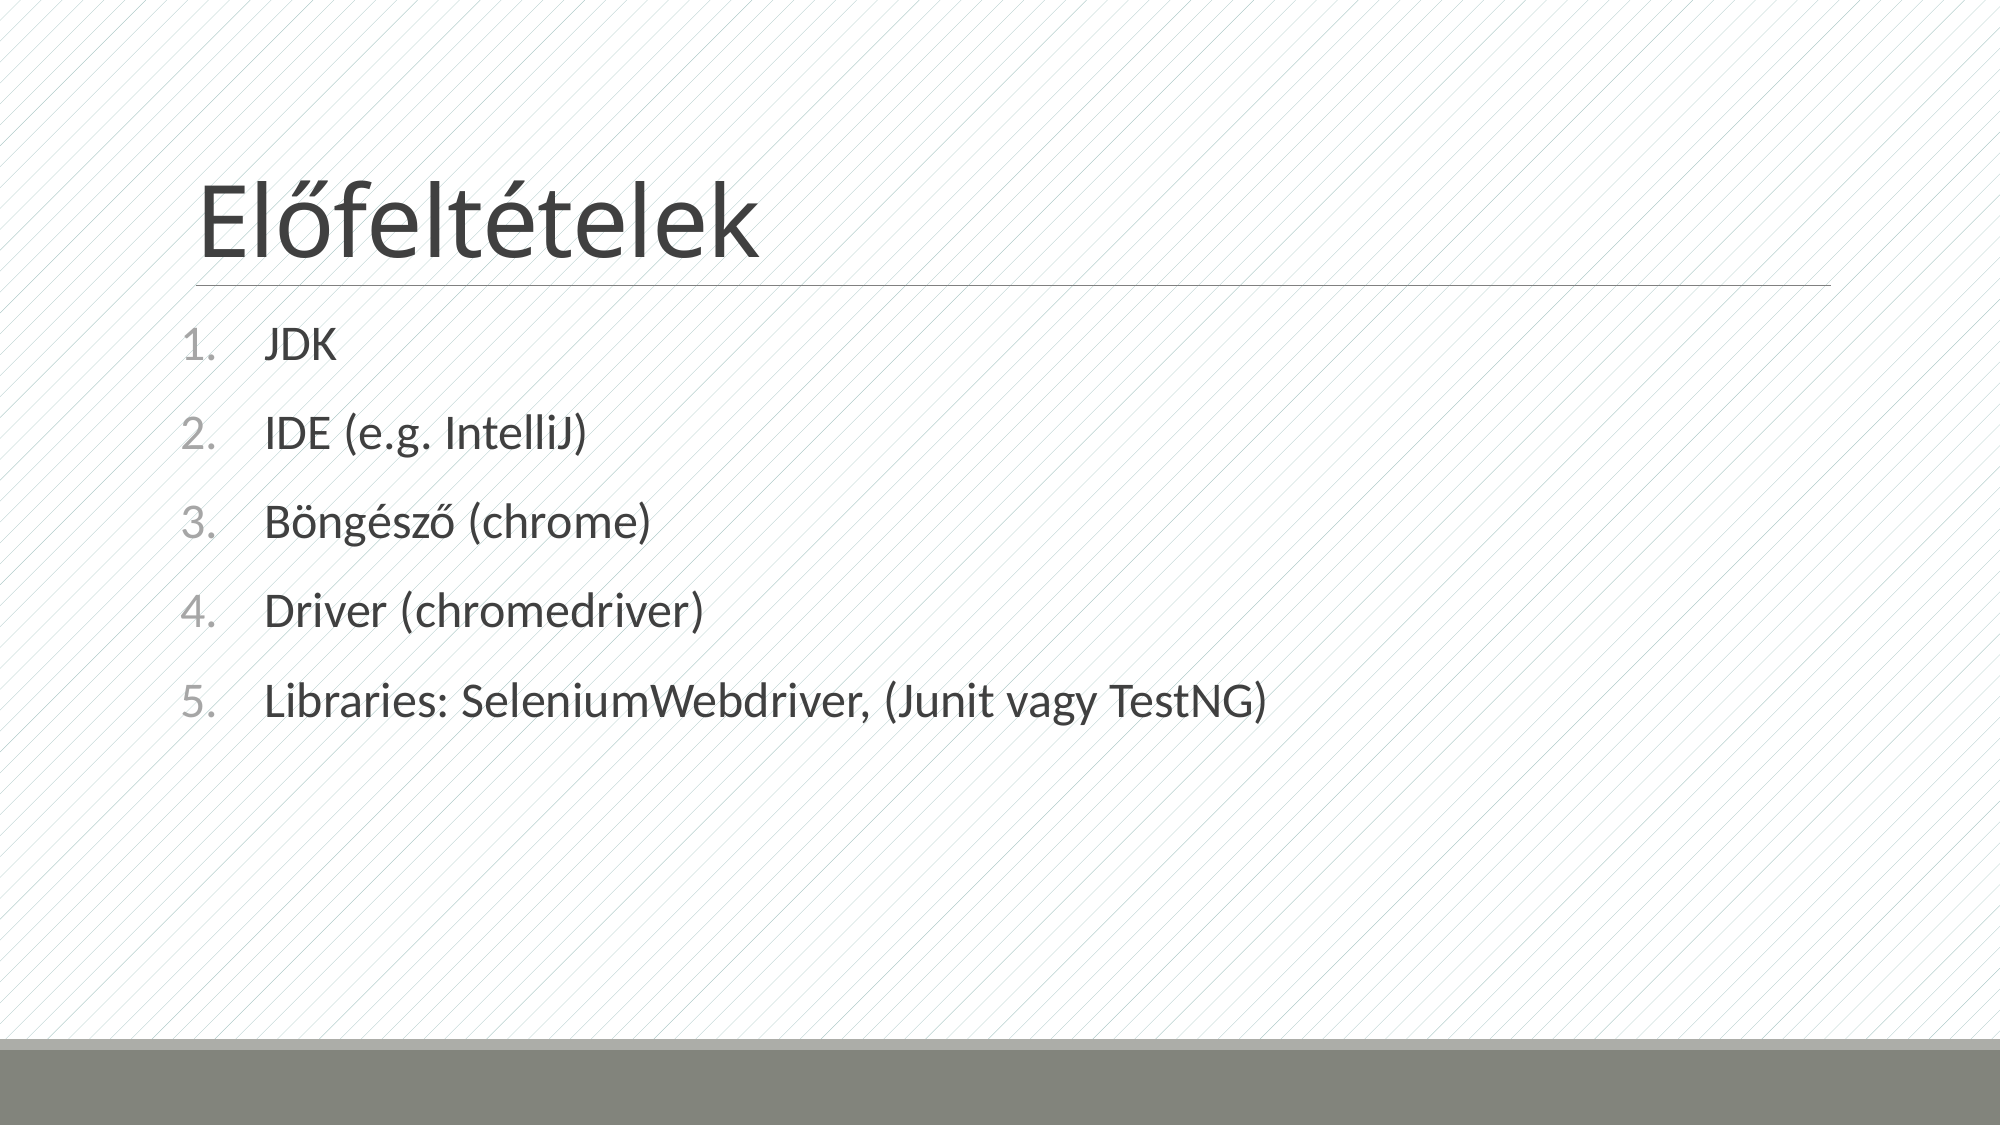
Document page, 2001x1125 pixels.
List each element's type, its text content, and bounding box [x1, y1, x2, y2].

title Előfeltételek [180, 47, 1830, 285]
list JDK IDE (e.g. IntelliJ) Böngésző (chrome) Driver (chromedriver) Libraries: SeleniumWebdriver, (Junit vagy TestNG) [180, 302, 1830, 963]
